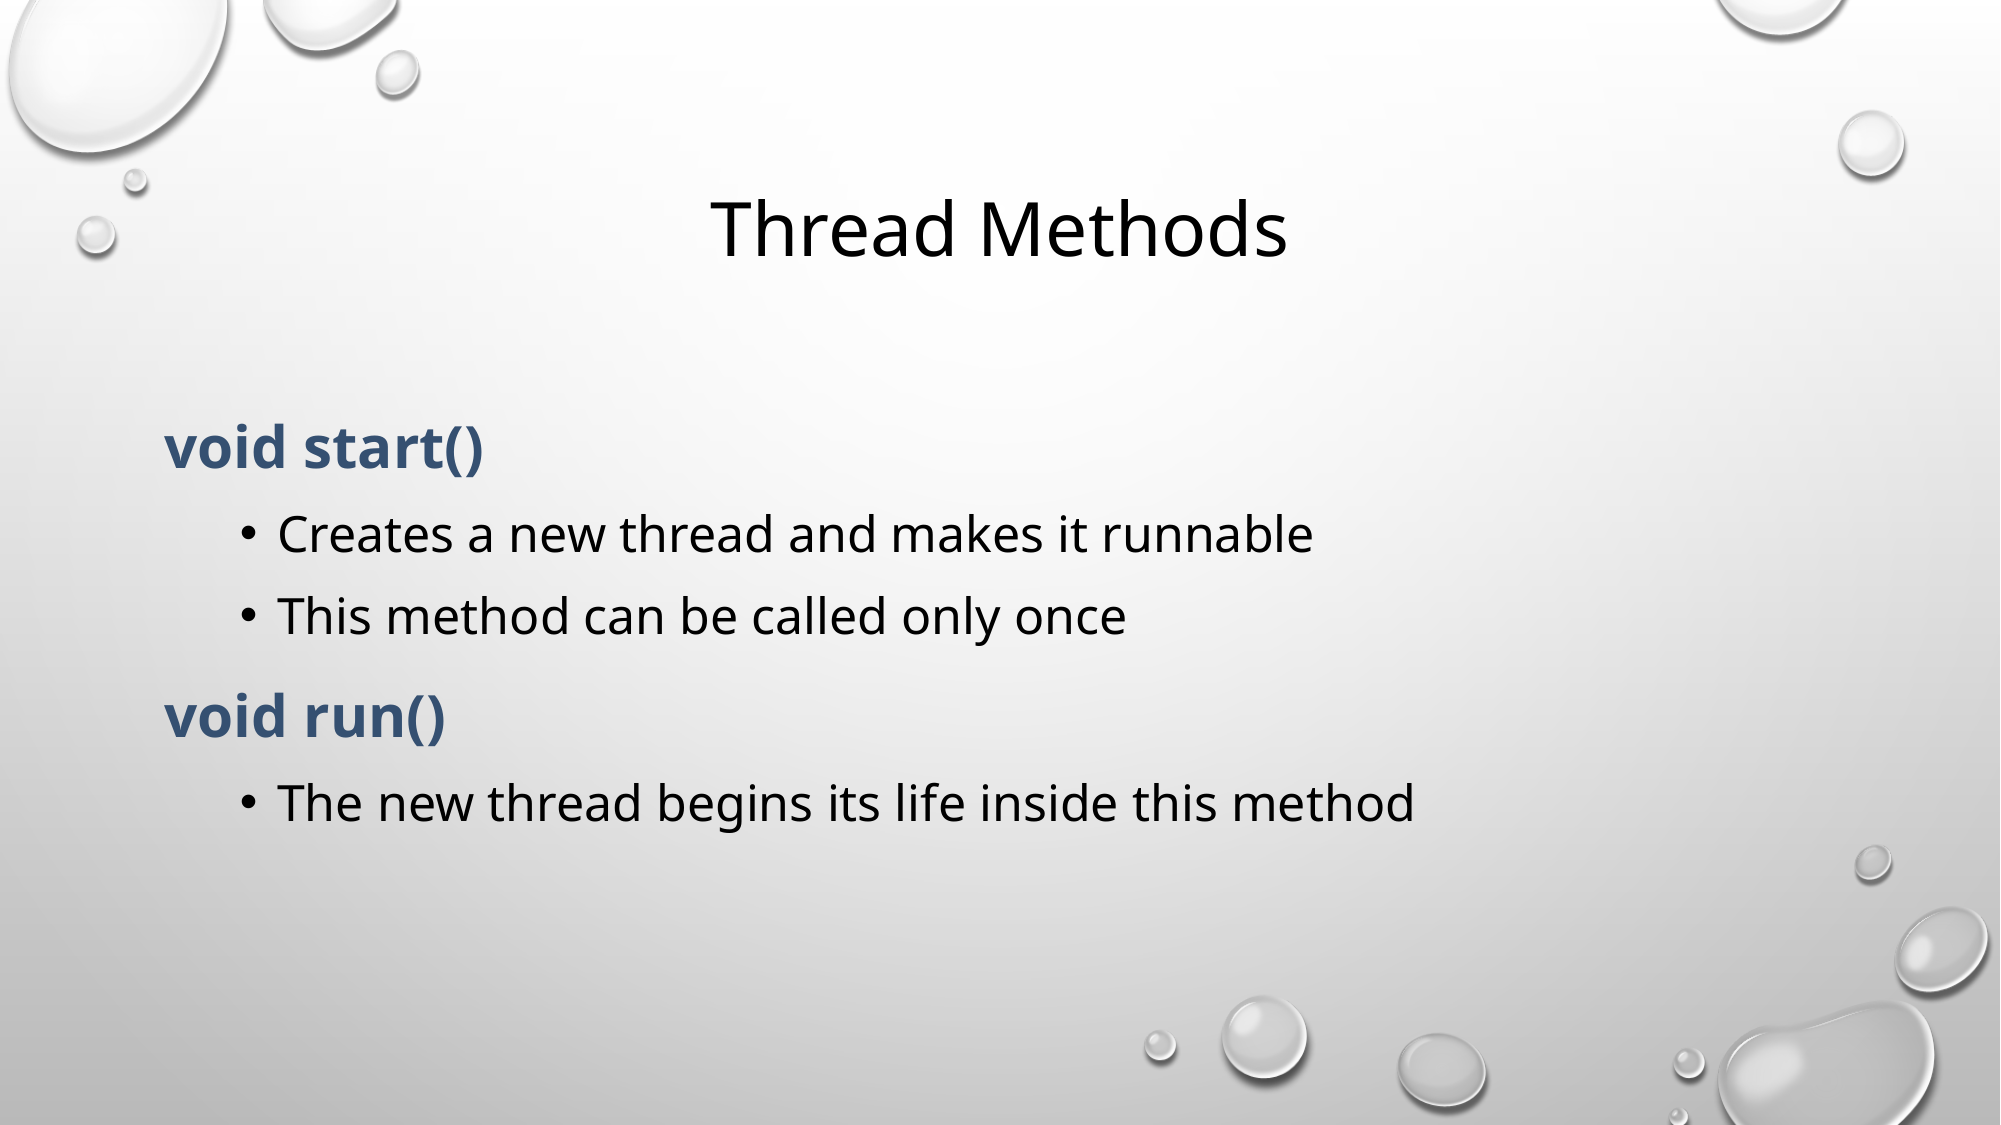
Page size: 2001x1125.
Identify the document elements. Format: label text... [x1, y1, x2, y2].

title Thread Methods [149, 101, 1851, 364]
list void start() Creates a new thread and makes it runnable This method can be called only once void run() The new thread begins its life inside this method [149, 388, 1850, 950]
picture [0, 0, 2000, 1125]
